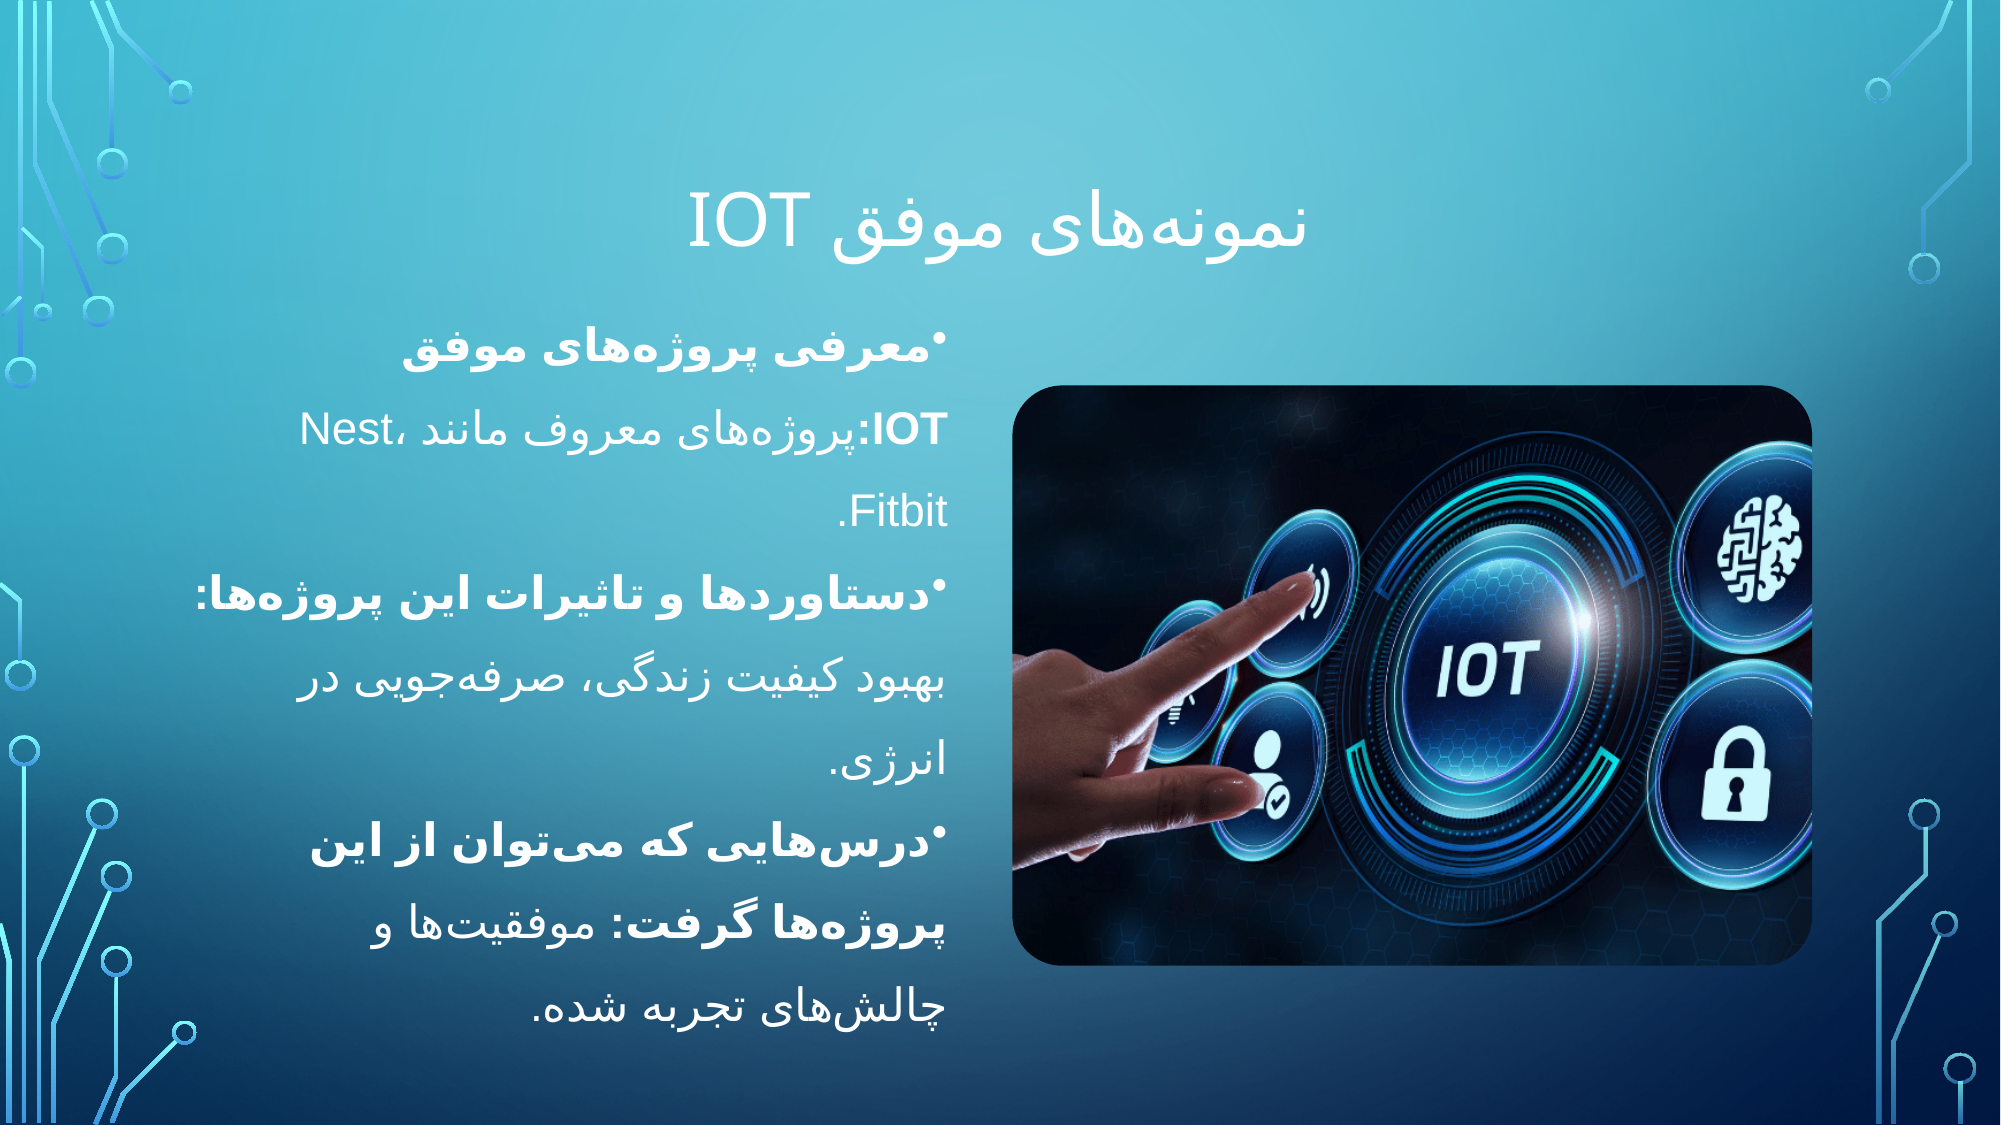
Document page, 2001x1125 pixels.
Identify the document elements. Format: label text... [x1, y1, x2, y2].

list معرفی پروژه‌های موفق IOT:پروژه‌های معروف مانند Nest، Fitbit. دستاوردها و تاثیرات این پروژه‌ها: بهبود کیفیت زندگی، صرفه‌جویی در انرژی. درس‌هایی که می‌توان از این پروژه‌ها گرفت: موفقیت‌ها و چالش‌های تجربه شده. [163, 281, 963, 1039]
title نمونه‌های موفق IoT [187, 101, 1813, 344]
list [1012, 385, 1813, 966]
